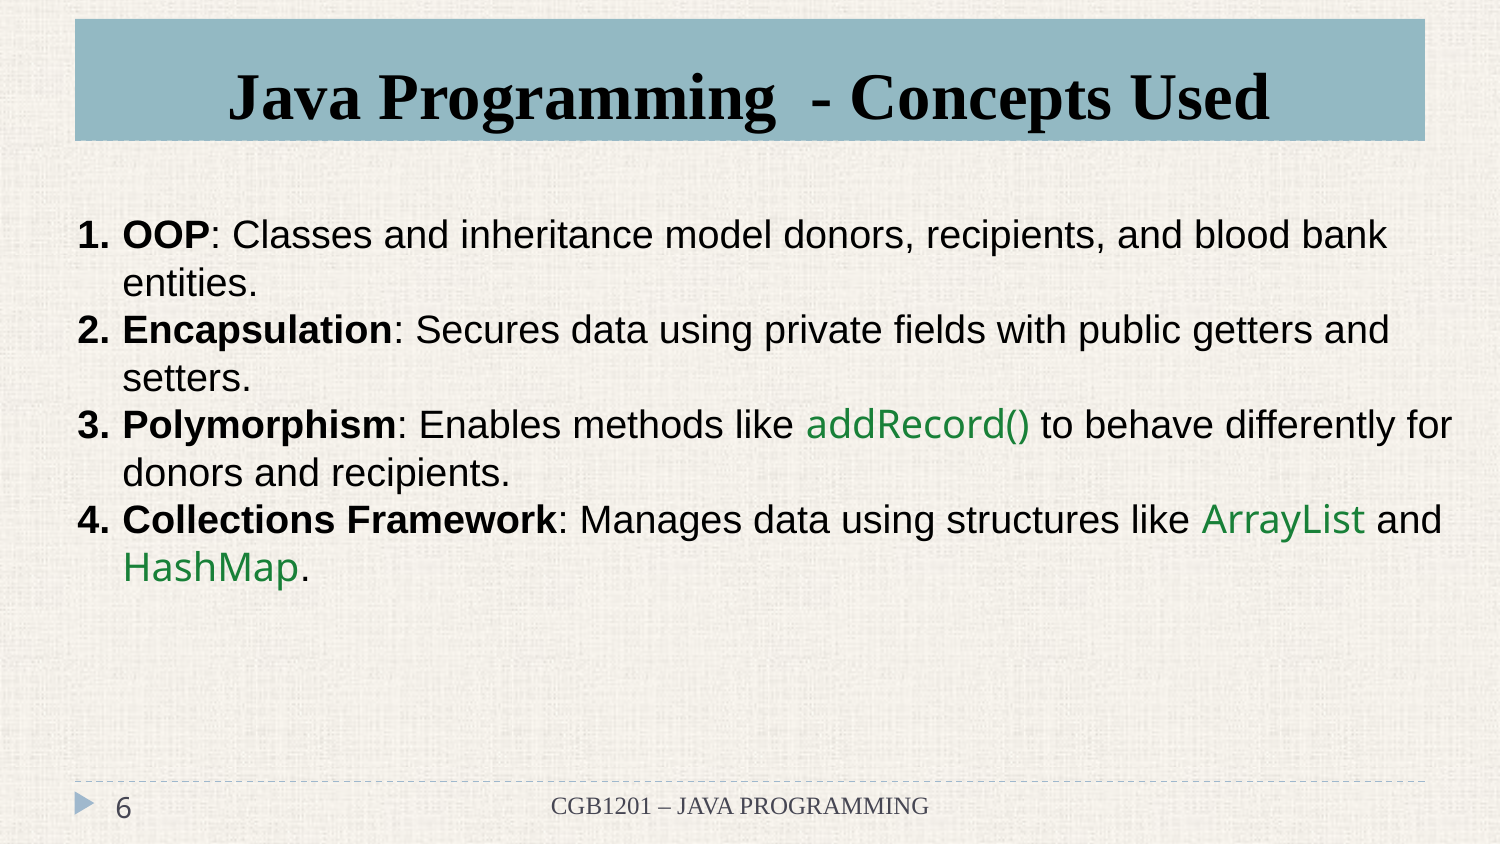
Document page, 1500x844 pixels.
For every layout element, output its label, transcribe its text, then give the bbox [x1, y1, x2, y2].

footer CGB1201 – JAVA PROGRAMMING [412, 782, 1075, 844]
title Java Programming - Concepts Used [75, 18, 1425, 141]
list OOP: Classes and inheritance model donors, recipients, and blood bank entities. Encapsulation: Secures data using private fields with public getters and setters. Polymorphism: Enables methods like addRecord() to behave differently for donors and recipients. Collections Framework: Manages data using structures like ArrayList and HashMap. [62, 197, 1488, 687]
slide_number ‹#› [100, 782, 426, 827]
